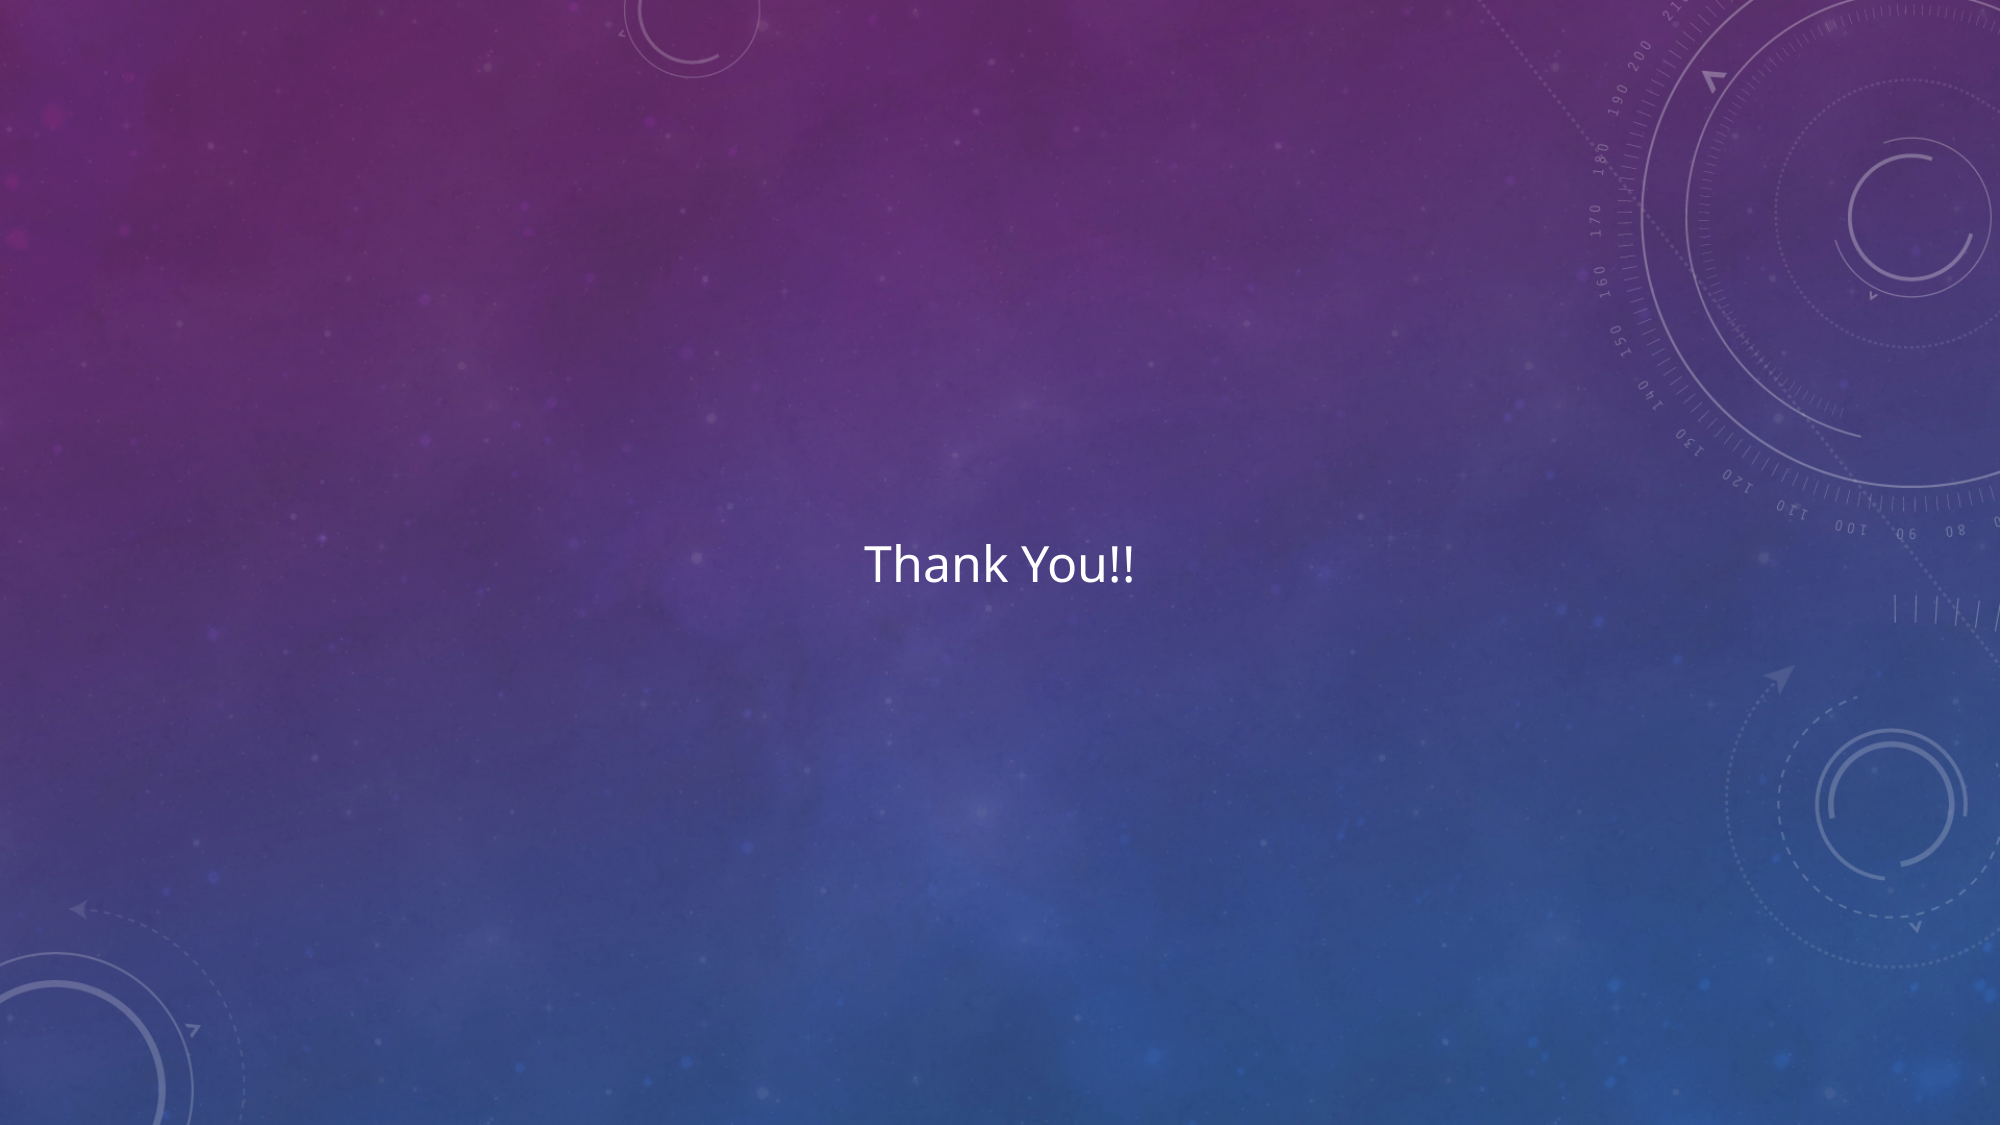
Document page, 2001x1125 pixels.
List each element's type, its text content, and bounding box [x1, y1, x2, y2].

picture [0, 0, 2000, 1125]
title Thank You!! [169, 107, 1831, 1018]
